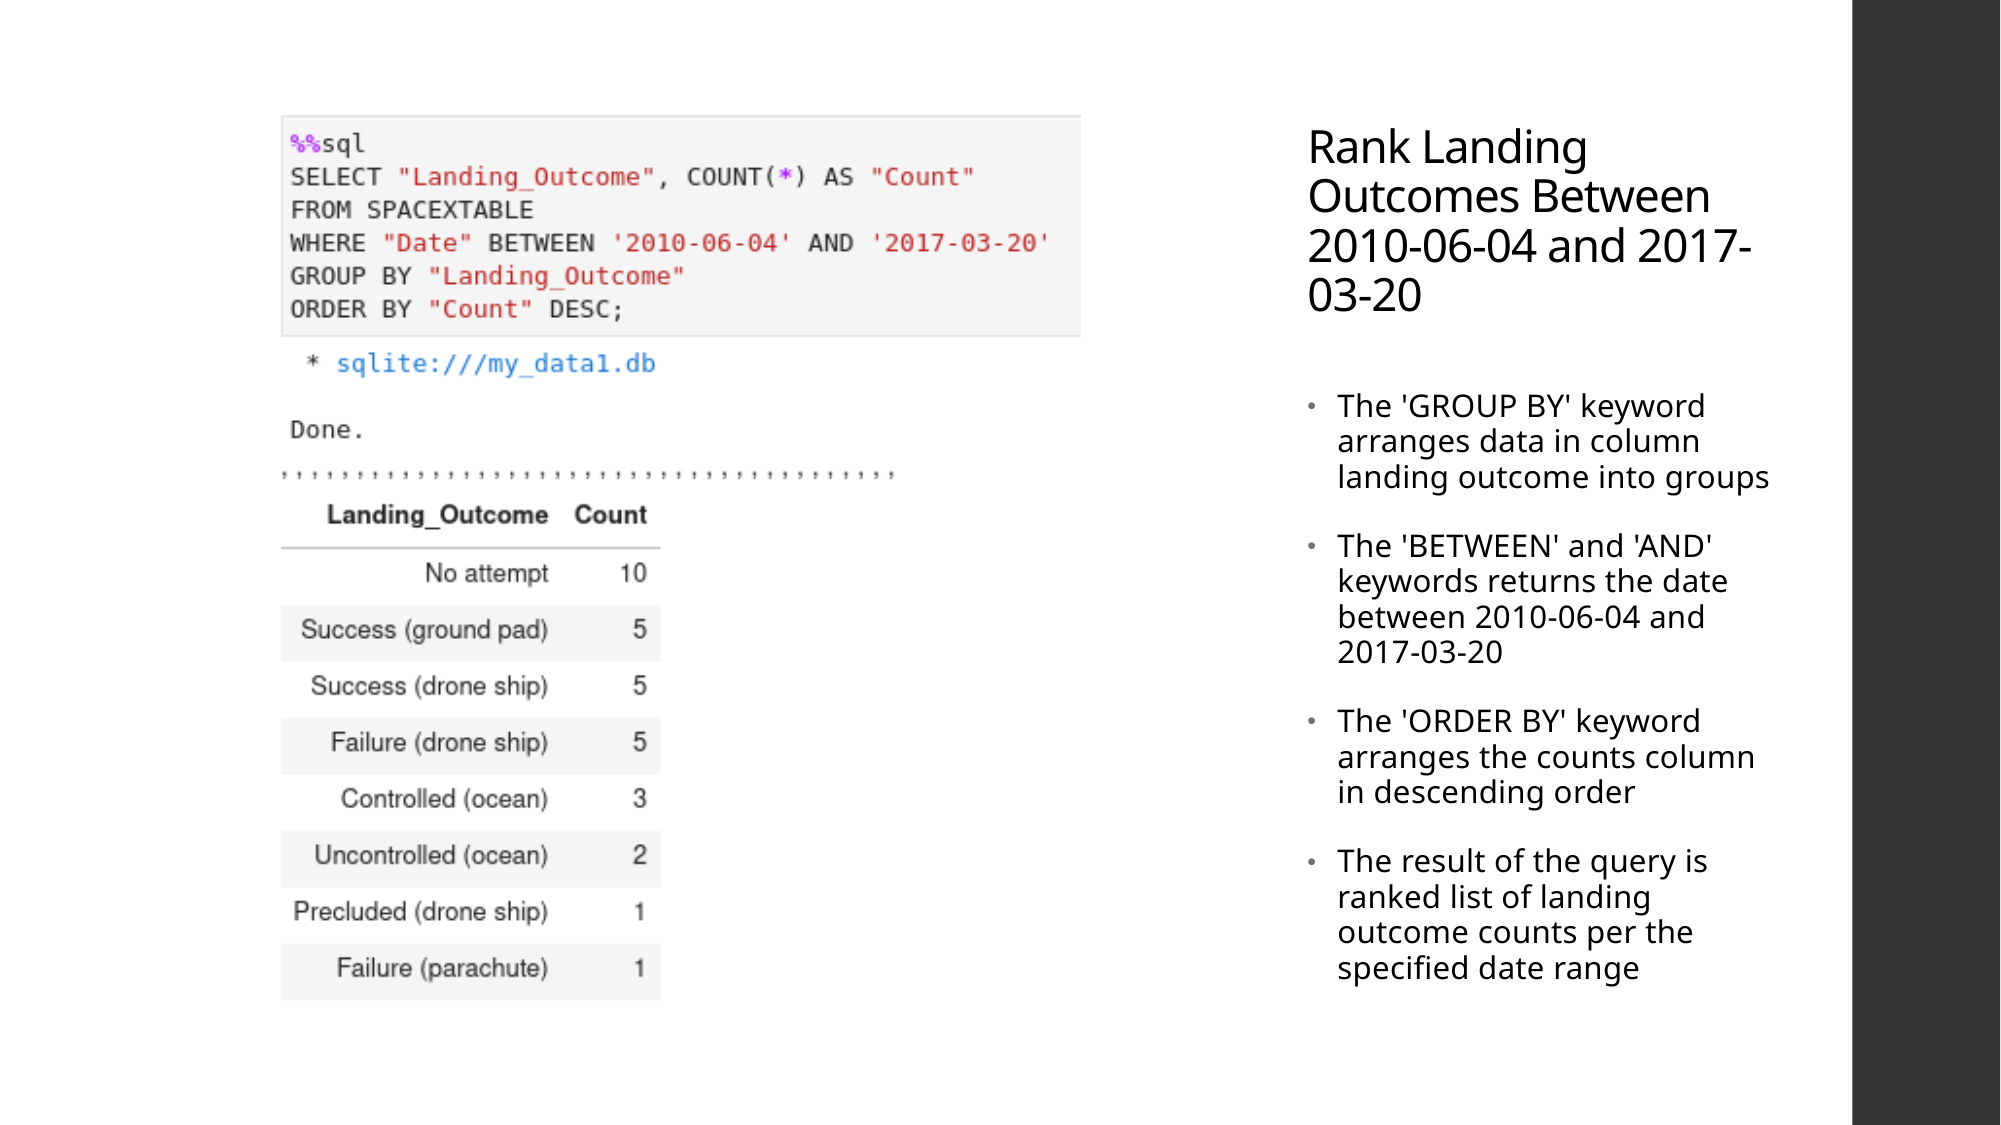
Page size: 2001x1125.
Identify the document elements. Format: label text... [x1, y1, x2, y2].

picture [263, 104, 1081, 1022]
title Rank Landing Outcomes Between 2010-06-04 and 2017-03-20 [1292, 104, 1797, 330]
list The 'GROUP BY' keyword arranges data in column landing outcome into groups The 'BETWEEN' and 'AND' keywords returns the date between 2010-06-04 and 2017-03-20 The 'ORDER BY' keyword arranges the counts column in descending order The result of the query is ranked list of landing outcome counts per the specified date range [1292, 381, 1797, 1014]
